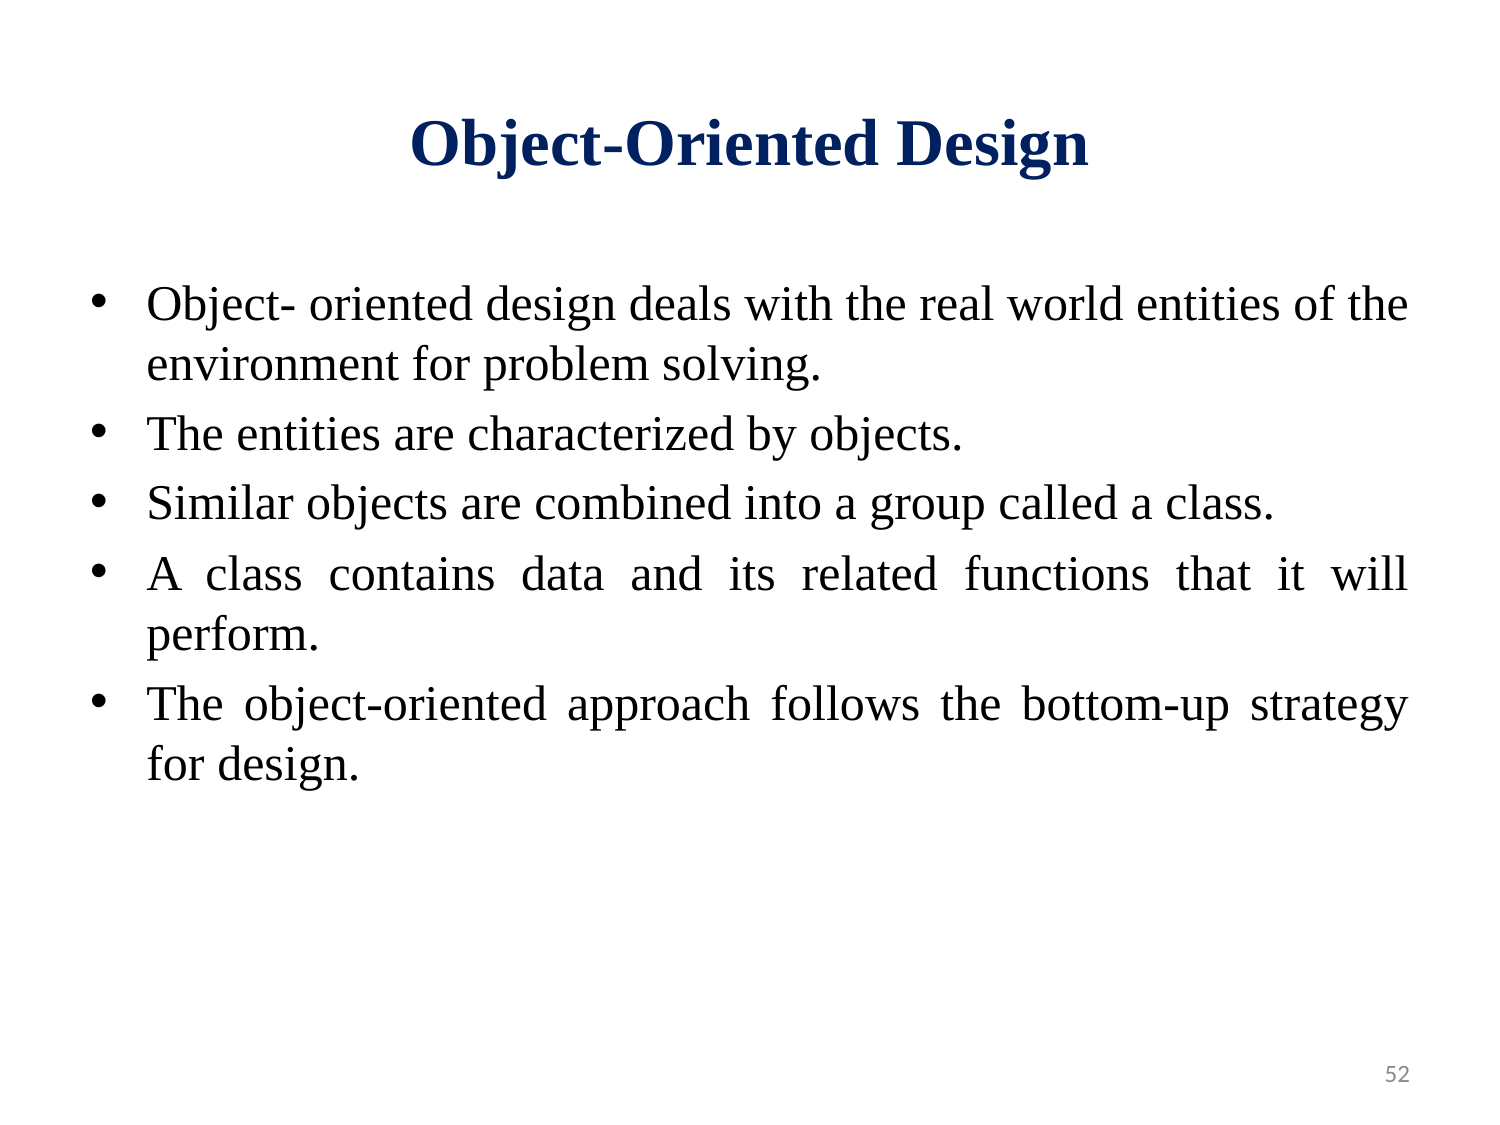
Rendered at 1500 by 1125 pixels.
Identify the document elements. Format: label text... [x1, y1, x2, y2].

title Object-Oriented Design [75, 45, 1425, 233]
slide_number 52 [1074, 1042, 1425, 1103]
list Object- oriented design deals with the real world entities of the environment for problem solving. The entities are characterized by objects. Similar objects are combined into a group called a class. A class contains data and its related functions that it will perform. The object-oriented approach follows the bottom-up strategy for design. [75, 262, 1425, 1005]
